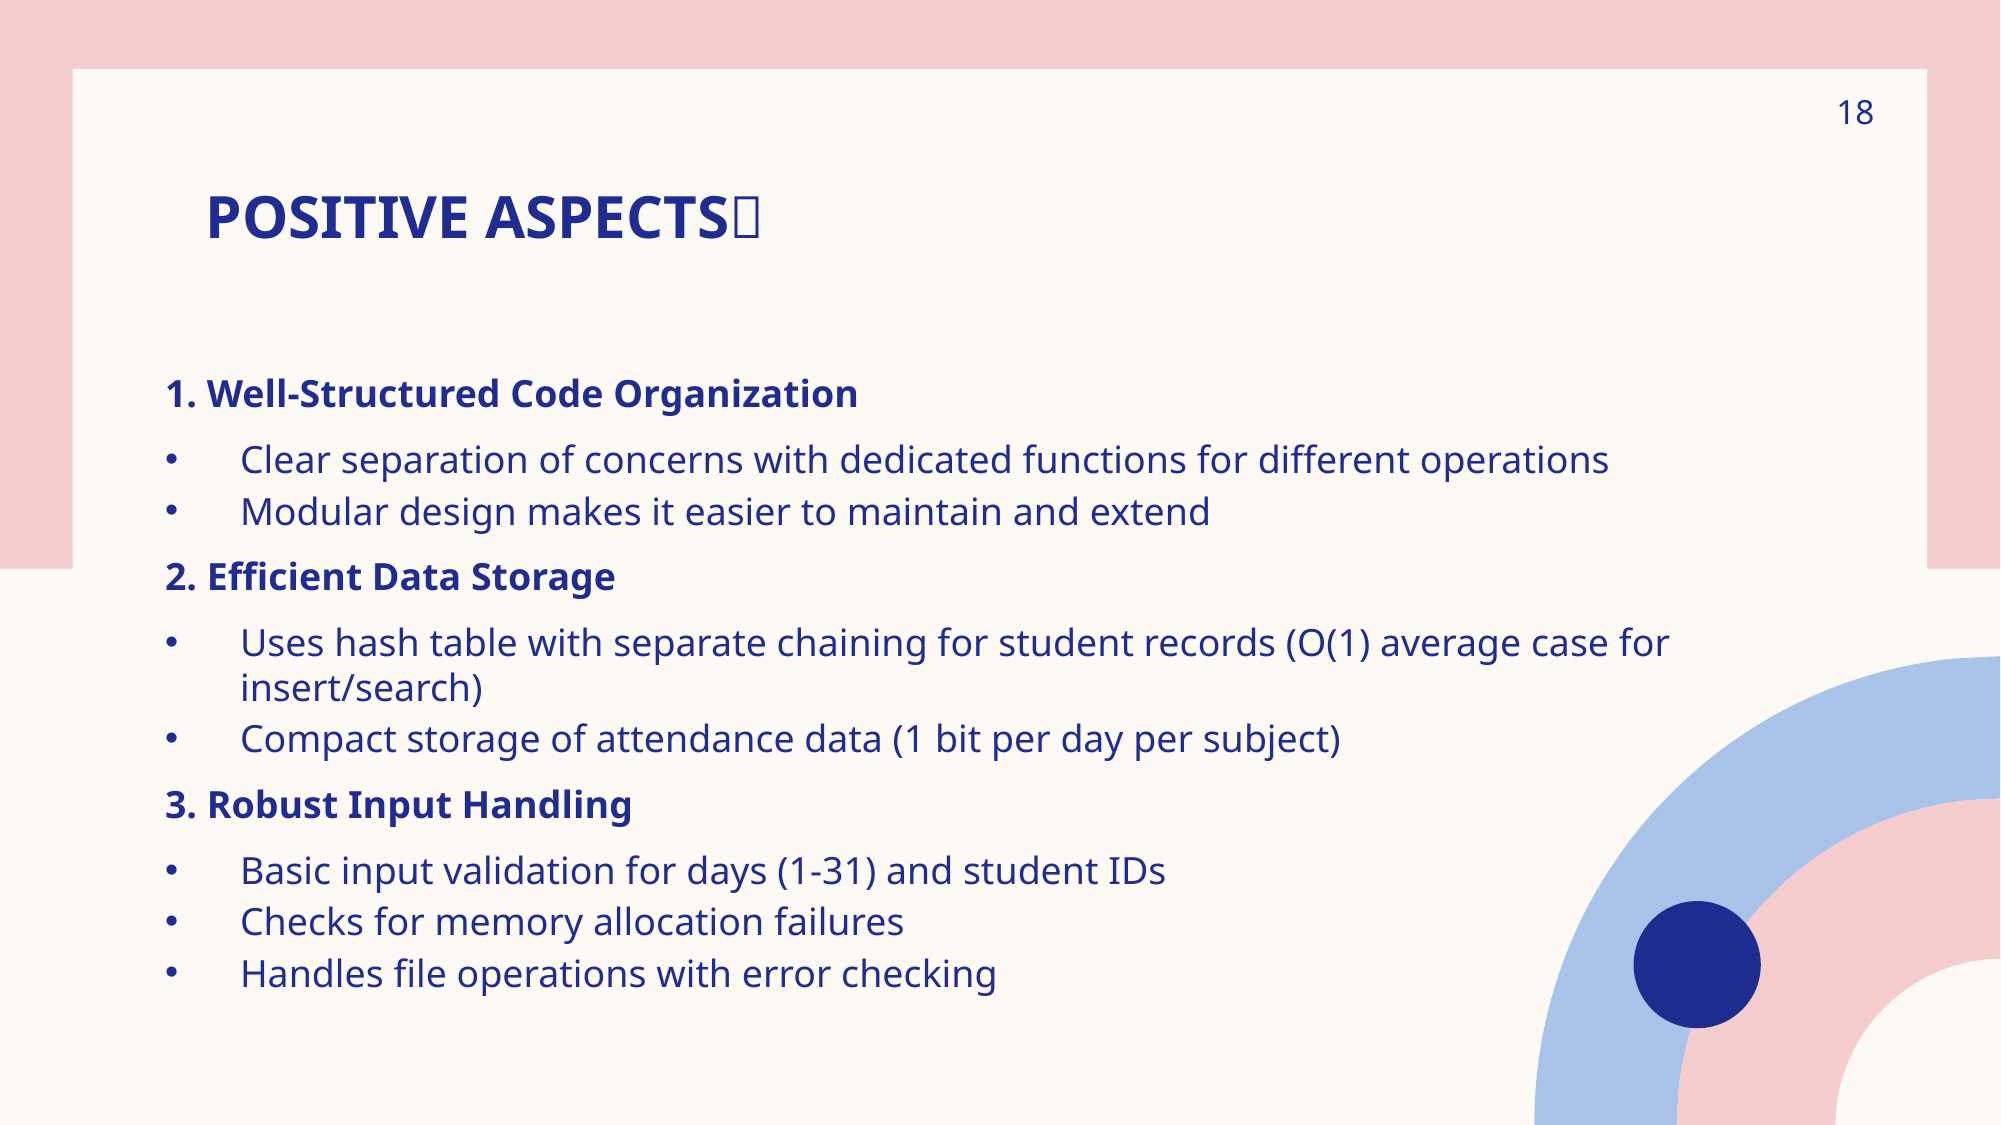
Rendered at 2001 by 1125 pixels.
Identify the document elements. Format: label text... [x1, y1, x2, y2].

list 1. Well-Structured Code Organization Clear separation of concerns with dedicated functions for different operations Modular design makes it easier to maintain and extend 2. Efficient Data Storage Uses hash table with separate chaining for student records (O(1) average case for insert/search) Compact storage of attendance data (1 bit per day per subject) 3. Robust Input Handling Basic input validation for days (1-31) and student IDs Checks for memory allocation failures Handles file operations with error checking [150, 370, 1796, 1050]
title Positive Aspects✅ [190, 158, 1443, 250]
slide_number 18 [1699, 75, 1875, 153]
